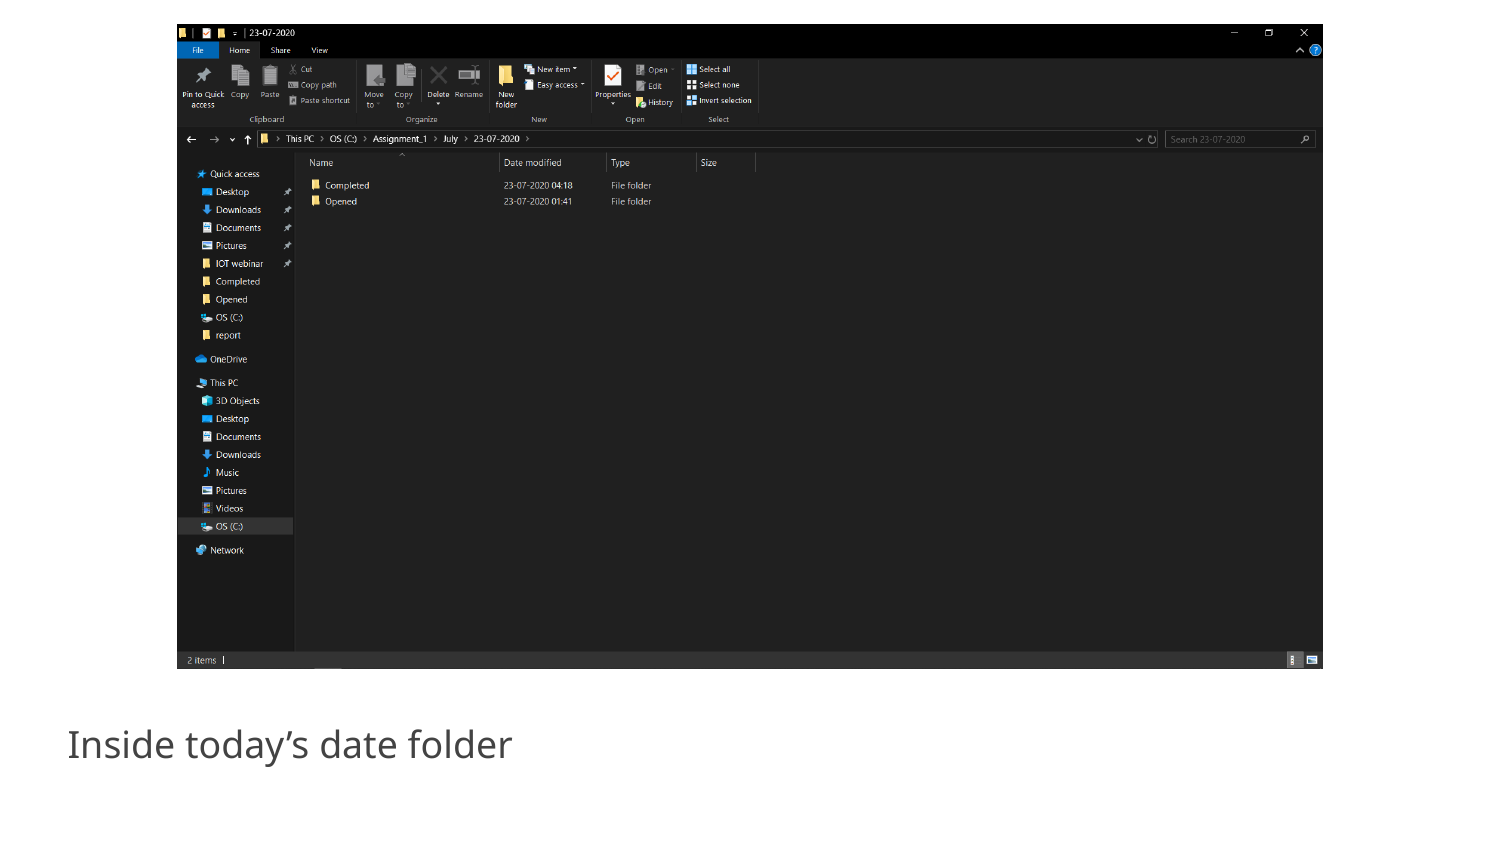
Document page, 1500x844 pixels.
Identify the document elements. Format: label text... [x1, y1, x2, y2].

list Inside today’s date folder [52, 694, 1037, 793]
picture [177, 24, 1323, 670]
